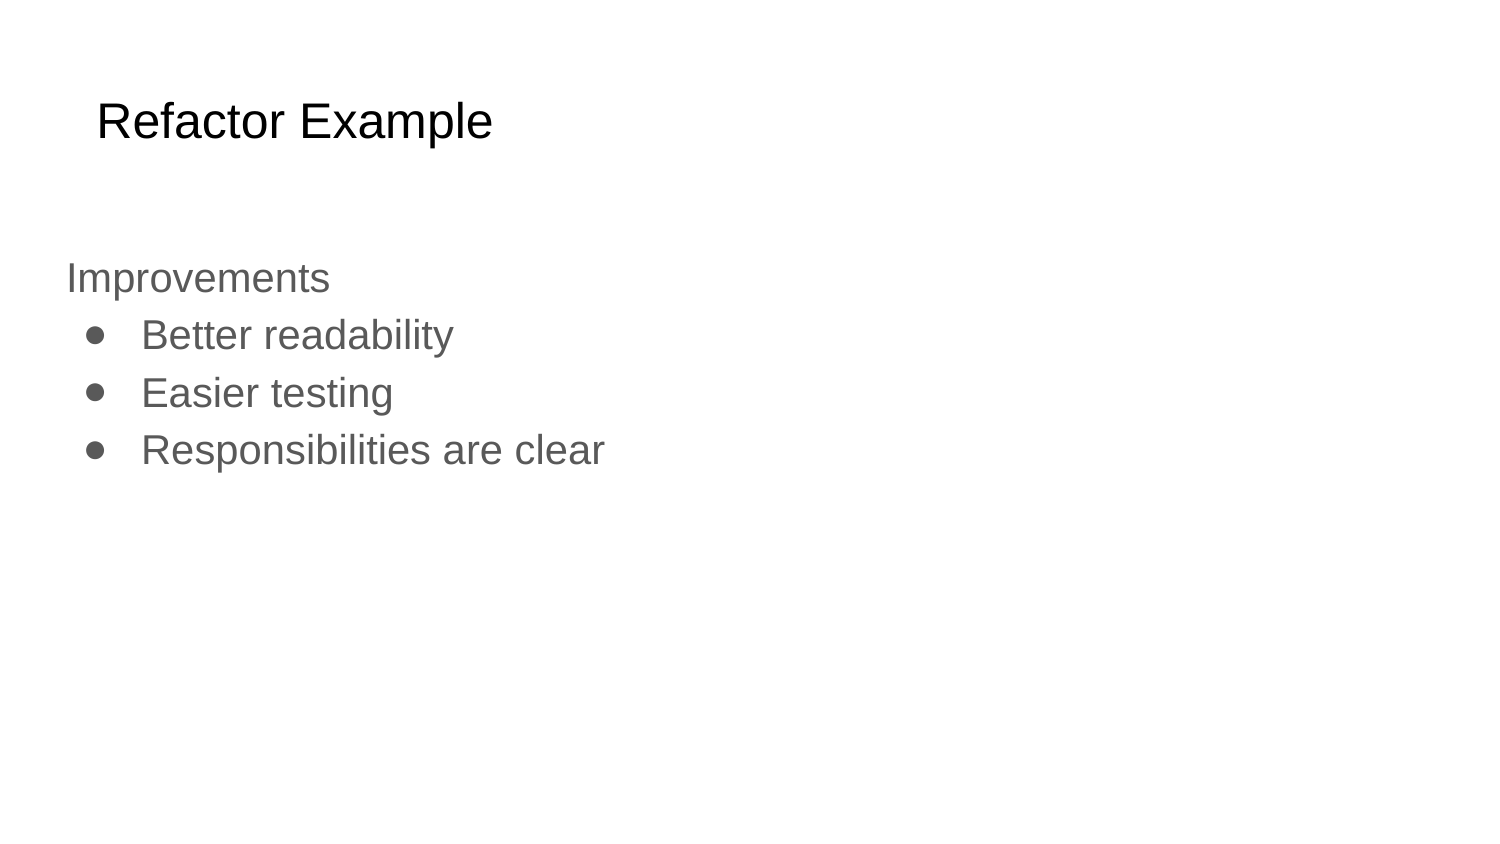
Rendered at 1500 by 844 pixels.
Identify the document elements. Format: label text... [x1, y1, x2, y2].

list Improvements Better readability Easier testing Responsibilities are clear [51, 227, 1490, 750]
title Refactor Example [81, 39, 1176, 164]
